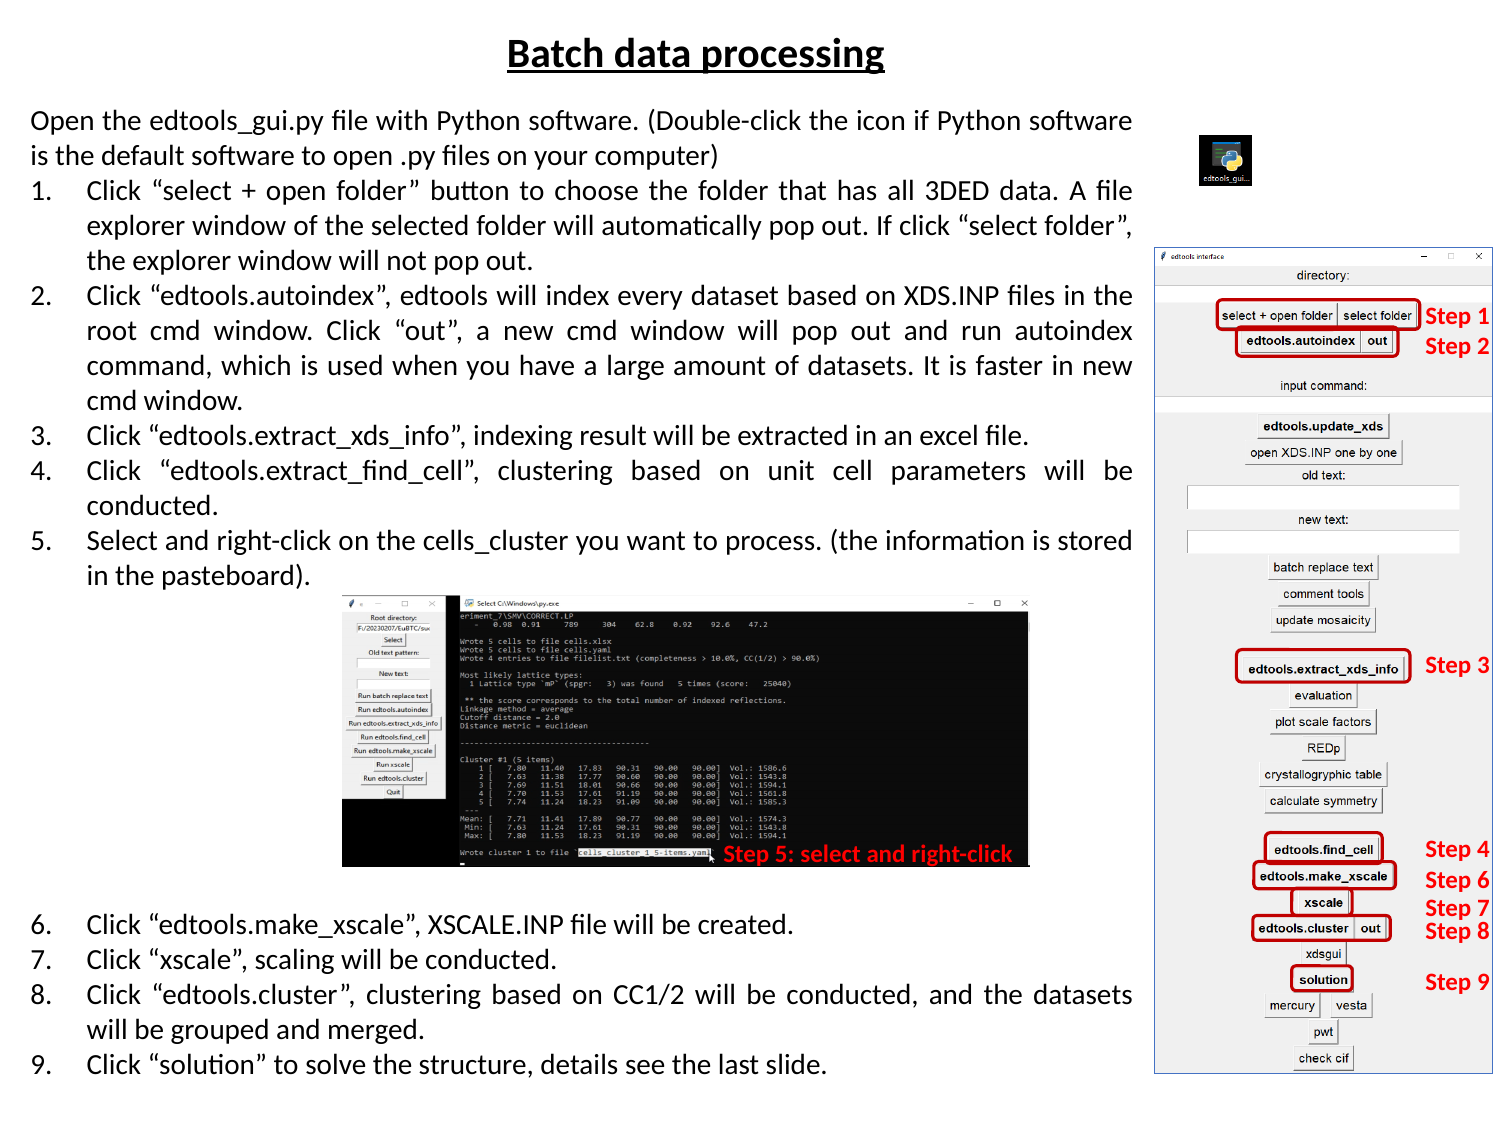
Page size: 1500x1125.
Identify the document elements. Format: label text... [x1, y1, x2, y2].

text_box Step 1 [1493, 291, 1500, 322]
text_box Open the edtools_gui.py file with Python software. (Double-click the icon if Python software is the default software to open .py files on your computer) Click “select + open folder” button to choose the folder that has all 3DED data. A file explorer window of the selected folder will automatically pop out. If click “select folder”, the explorer window will not pop out. Click “edtools.autoindex”, edtools will index every dataset based on XDS.INP files in the root cmd window. Click “out”, a new cmd window will pop out and run autoindex command, which is used when you have a large amount of datasets. It is faster in new cmd window. Click “edtools.extract_xds_info”, indexing result will be extracted in an excel file. Click “edtools.extract_find_cell”, clustering based on unit cell parameters will be conducted. Select and right-click on the cells_cluster you want to process. (the information is stored in the pasteboard). Click “edtools.make_xscale”, XSCALE.INP file will be created. Click “xscale”, scaling will be conducted. Click “edtools.cluster”, clustering based on CC1/2 will be conducted, and the datasets will be grouped and merged. Click “solution” to solve the structure, details see the last slide. [15, 94, 1149, 1088]
picture [1199, 135, 1252, 186]
text_box Step 6 [1493, 855, 1500, 883]
text_box Step 3 [1493, 641, 1500, 687]
text_box Step 8 [1493, 907, 1500, 953]
text_box Step 2 [1493, 322, 1500, 367]
text_box Step 4 [1493, 825, 1500, 855]
text_box Batch data processing [492, 18, 900, 83]
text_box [342, 595, 1030, 876]
picture [1154, 247, 1493, 1074]
text_box Step 9 [1493, 957, 1500, 1003]
text_box Step 7 [1493, 883, 1500, 907]
